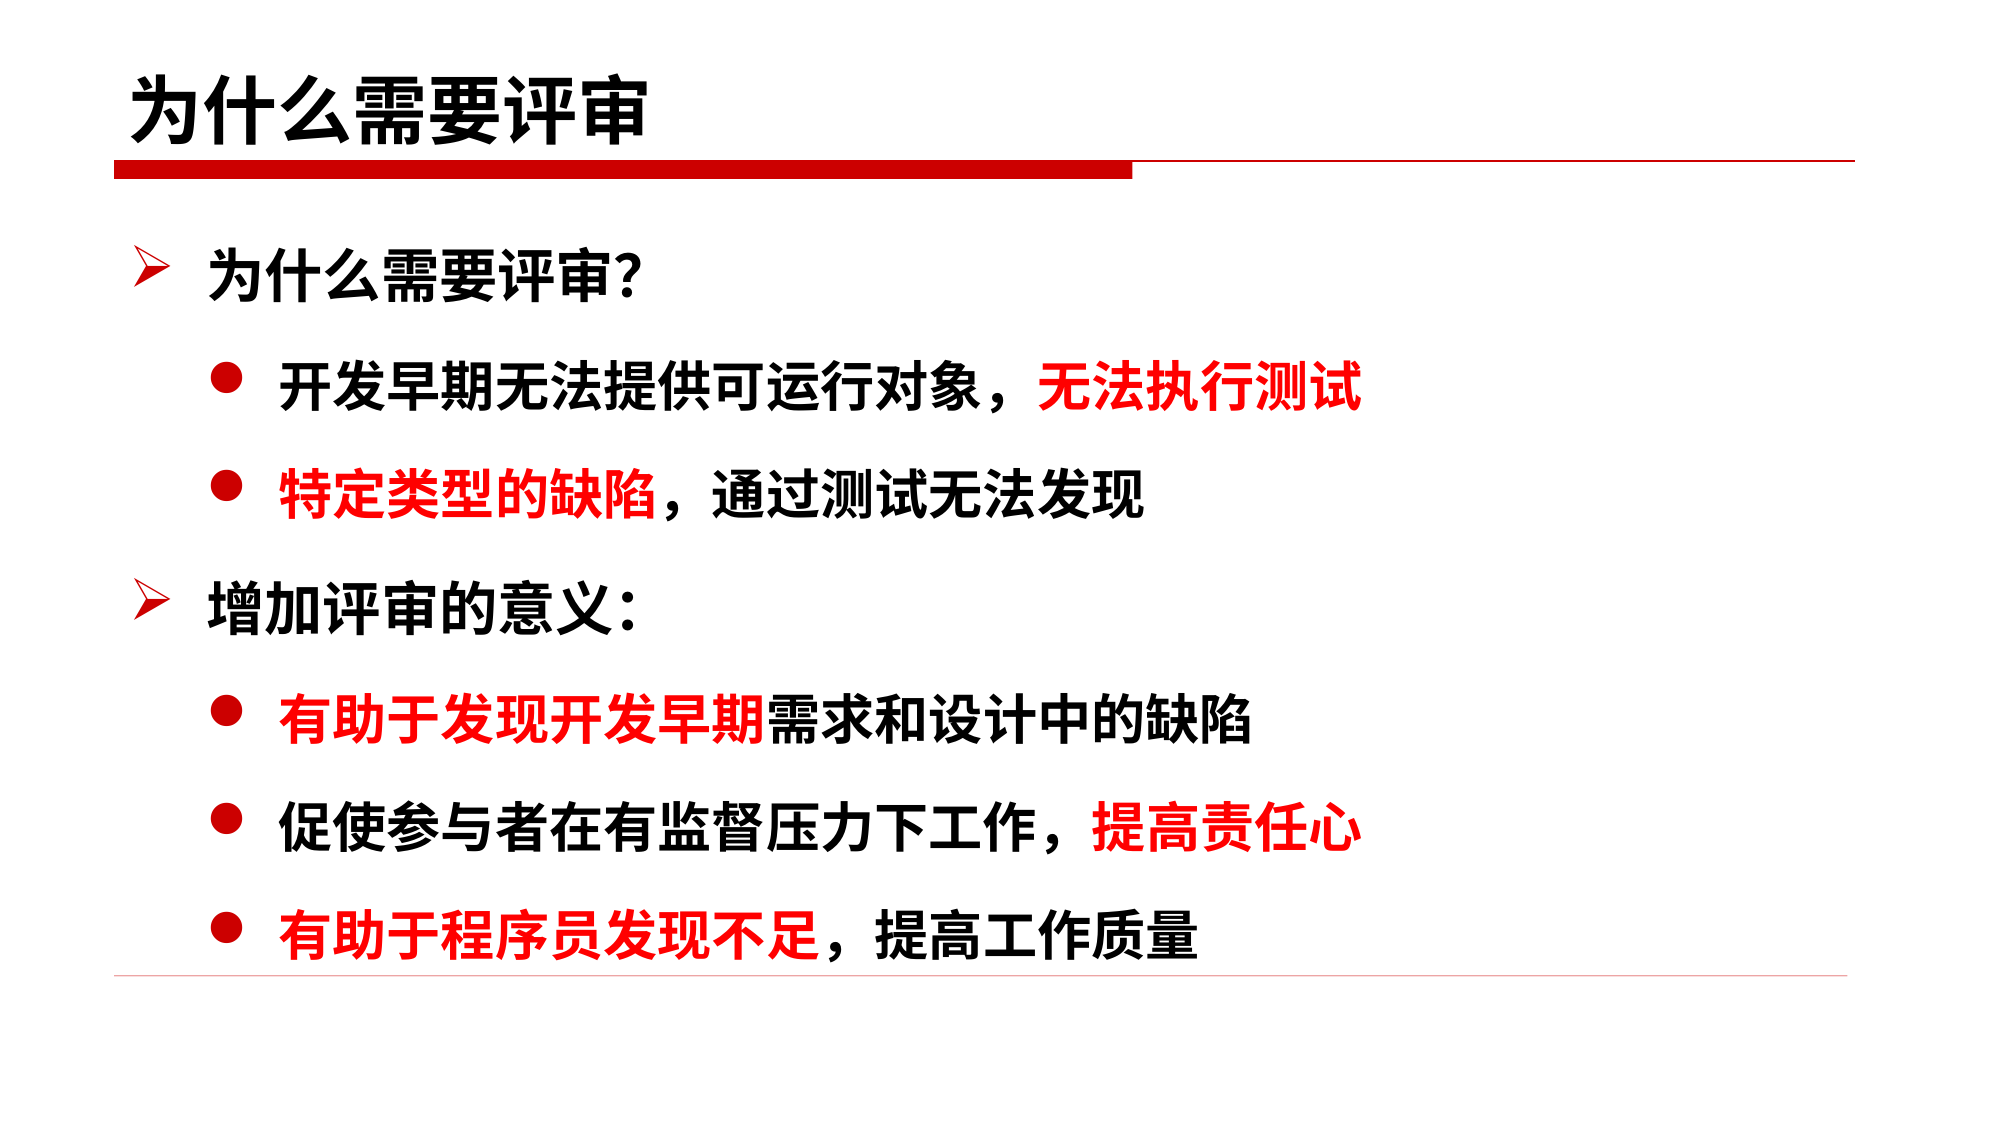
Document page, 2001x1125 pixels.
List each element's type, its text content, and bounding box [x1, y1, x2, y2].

title 为什么需要评审 [112, 42, 1863, 161]
list 为什么需要评审？ 开发早期无法提供可运行对象，无法执行测试 特定类型的缺陷，通过测试无法发现 增加评审的意义： 有助于发现开发早期需求和设计中的缺陷 促使参与者在有监督压力下工作，提高责任心 有助于程序员发现不足，提高工作质量 [114, 196, 1865, 897]
